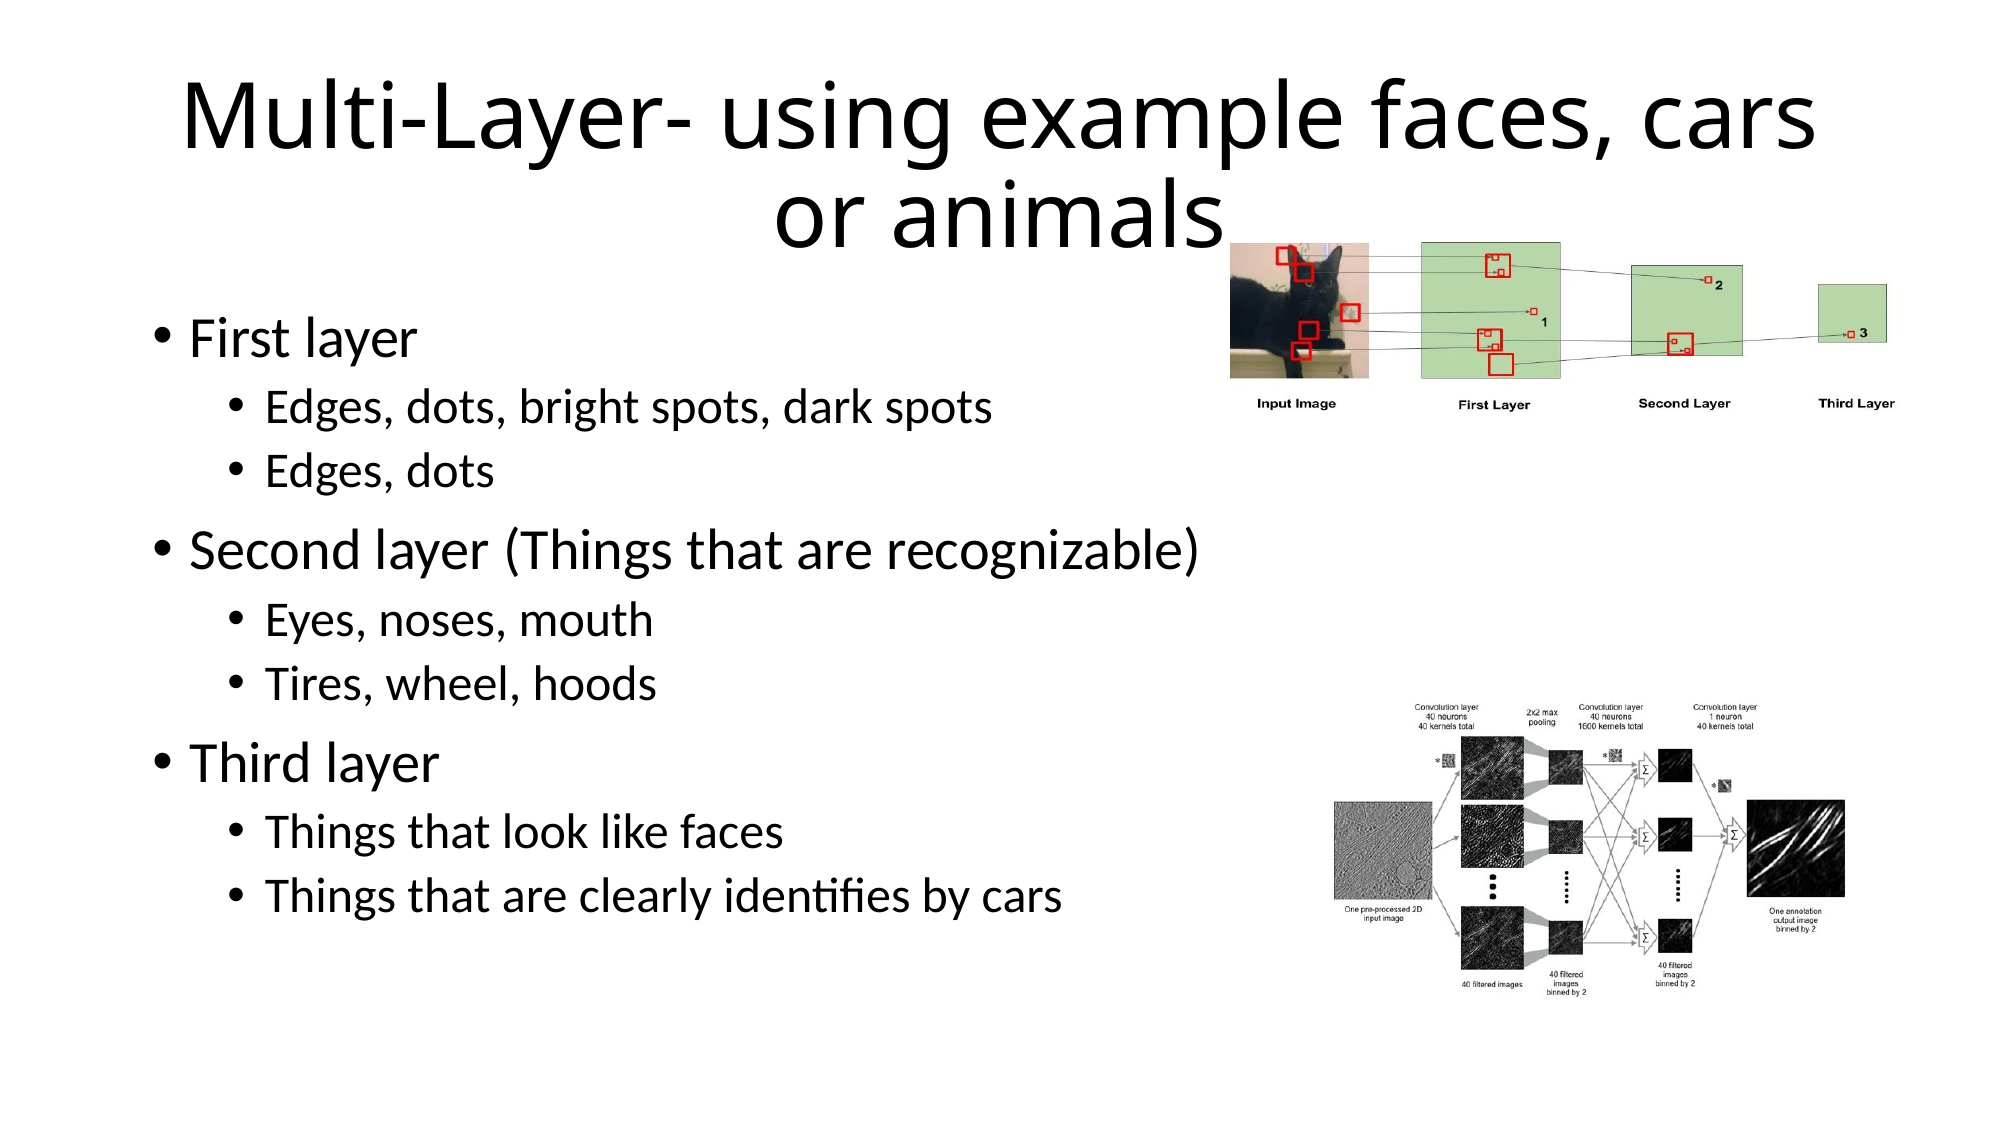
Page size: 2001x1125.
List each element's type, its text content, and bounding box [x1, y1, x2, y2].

picture [1229, 168, 1952, 525]
list First layer Edges, dots, bright spots, dark spots Edges, dots Second layer (Things that are recognizable) Eyes, noses, mouth Tires, wheel, hoods Third layer Things that look like faces Things that are clearly identifies by cars [137, 299, 1863, 1014]
picture [1318, 686, 1863, 1014]
title Multi-Layer- using example faces, cars or animals [137, 59, 1863, 278]
